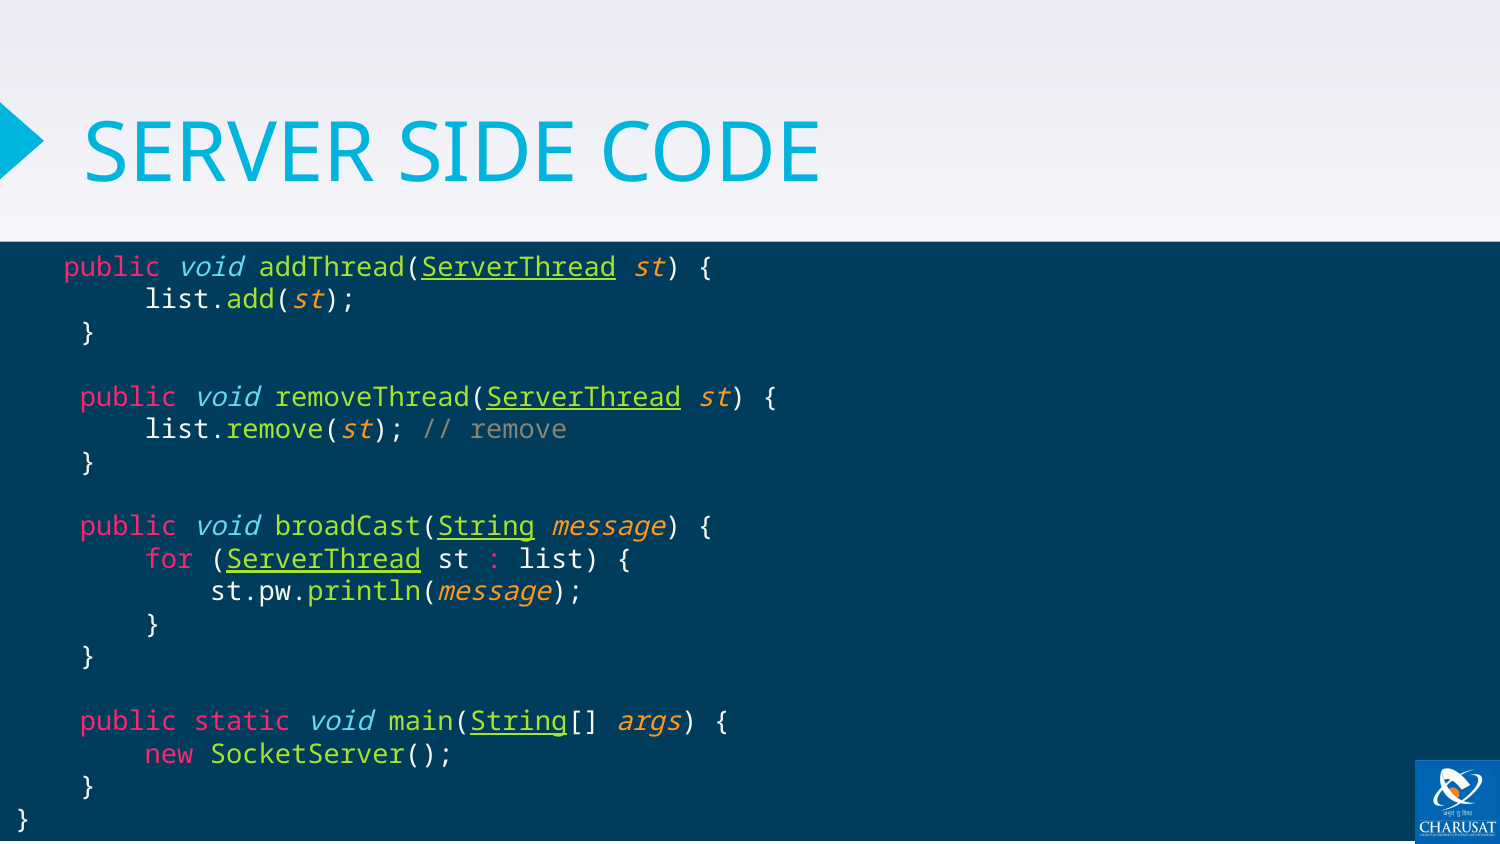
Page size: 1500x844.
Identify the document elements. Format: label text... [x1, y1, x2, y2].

text_box SERVER SIDE CODE [69, 75, 924, 206]
picture [1415, 761, 1500, 844]
text_box public void addThread(ServerThread st) { list.add(st); } public void removeThread(ServerThread st) { list.remove(st); // remove } public void broadCast(String message) { for (ServerThread st : list) { st.pw.println(message); } } public static void main(String[] args) { new SocketServer(); } } [0, 241, 1500, 841]
